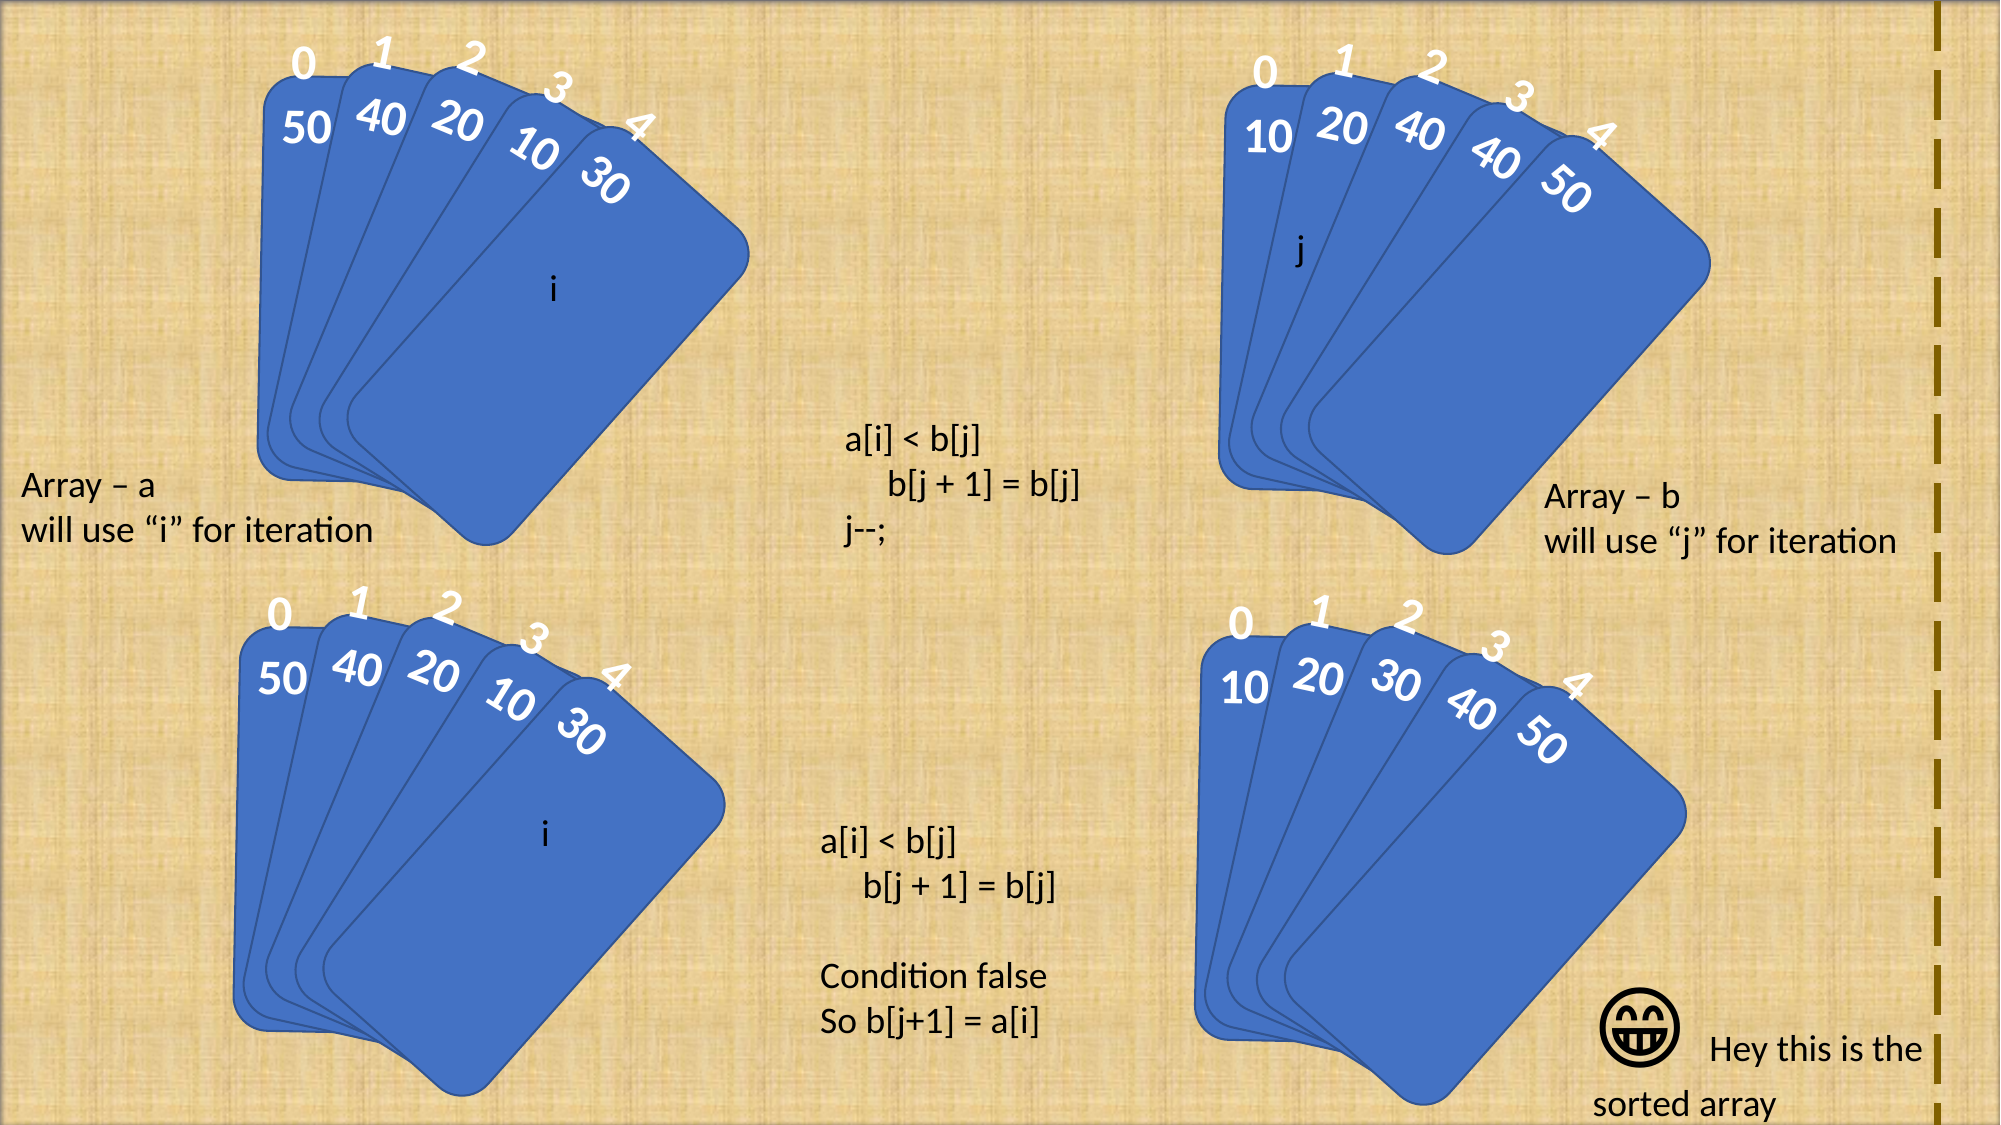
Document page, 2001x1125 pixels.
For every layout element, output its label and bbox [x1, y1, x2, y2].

text_box [4, 6, 1934, 1121]
text_box [6, 45, 2000, 570]
text_box [1940, 570, 1997, 1121]
text_box [1941, 6, 1997, 45]
text_box [230, 596, 1940, 1125]
